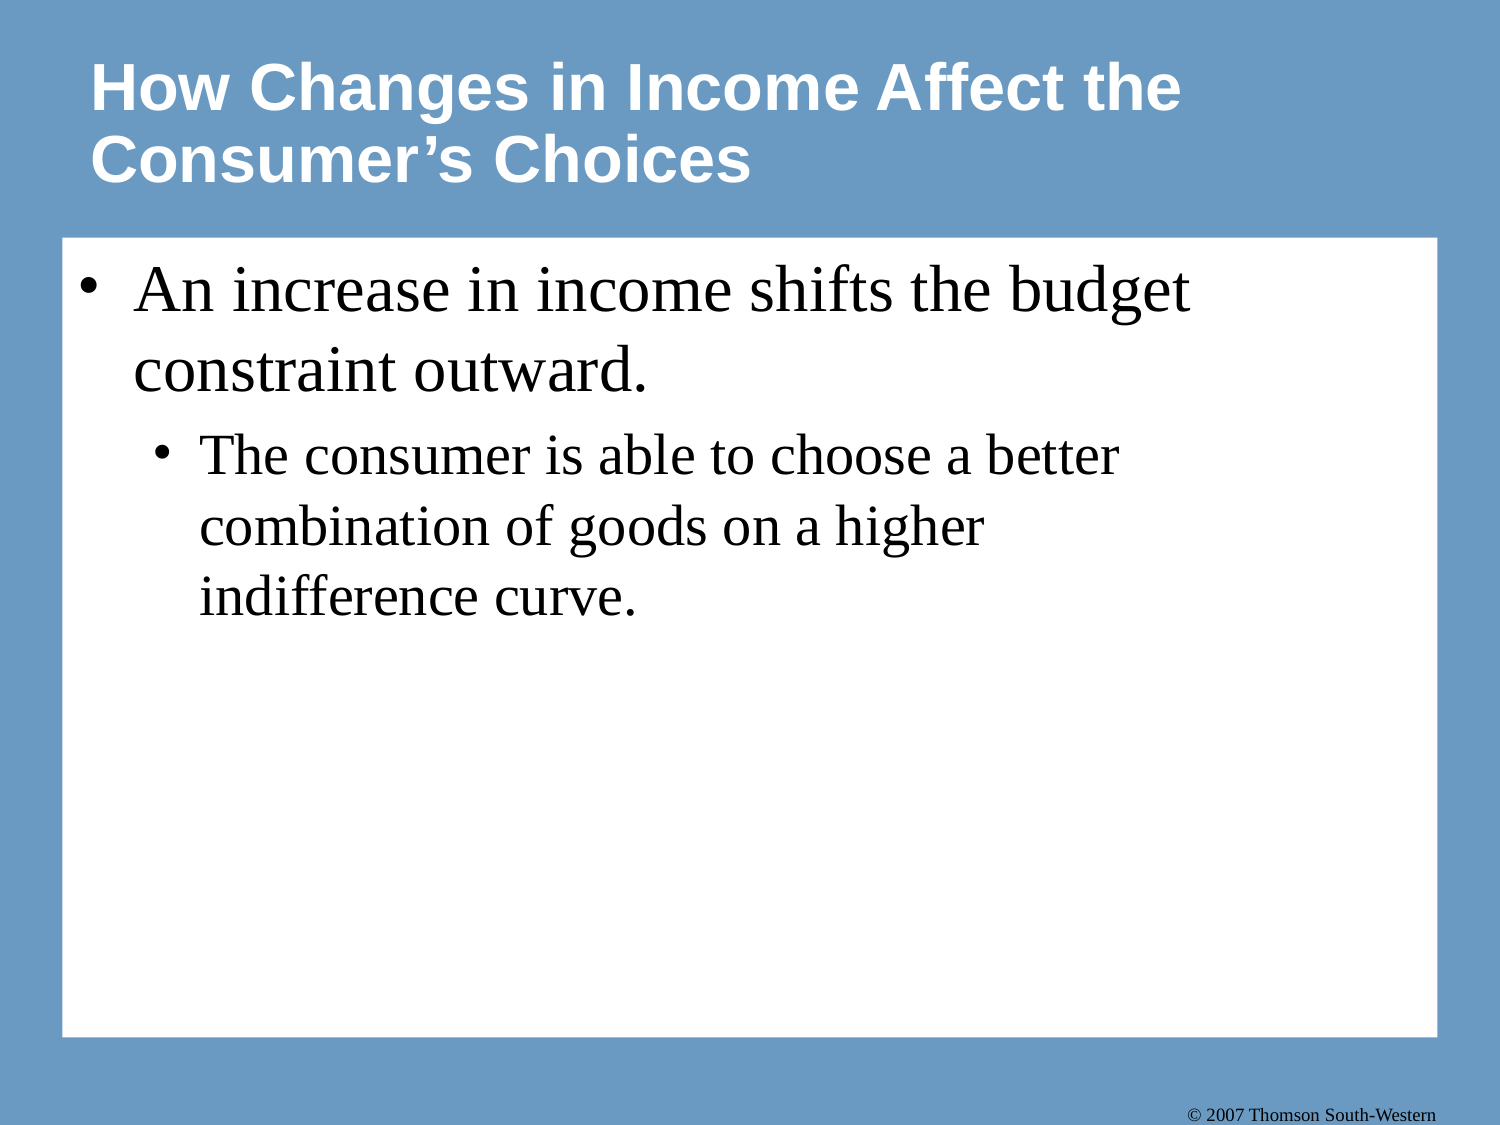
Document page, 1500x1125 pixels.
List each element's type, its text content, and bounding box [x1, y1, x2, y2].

list An increase in income shifts the budget constraint outward. The consumer is able to choose a better combination of goods on a higher indifference curve. [62, 237, 1438, 1038]
title How Changes in Income Affect the Consumer’s Choices [75, 24, 1450, 225]
